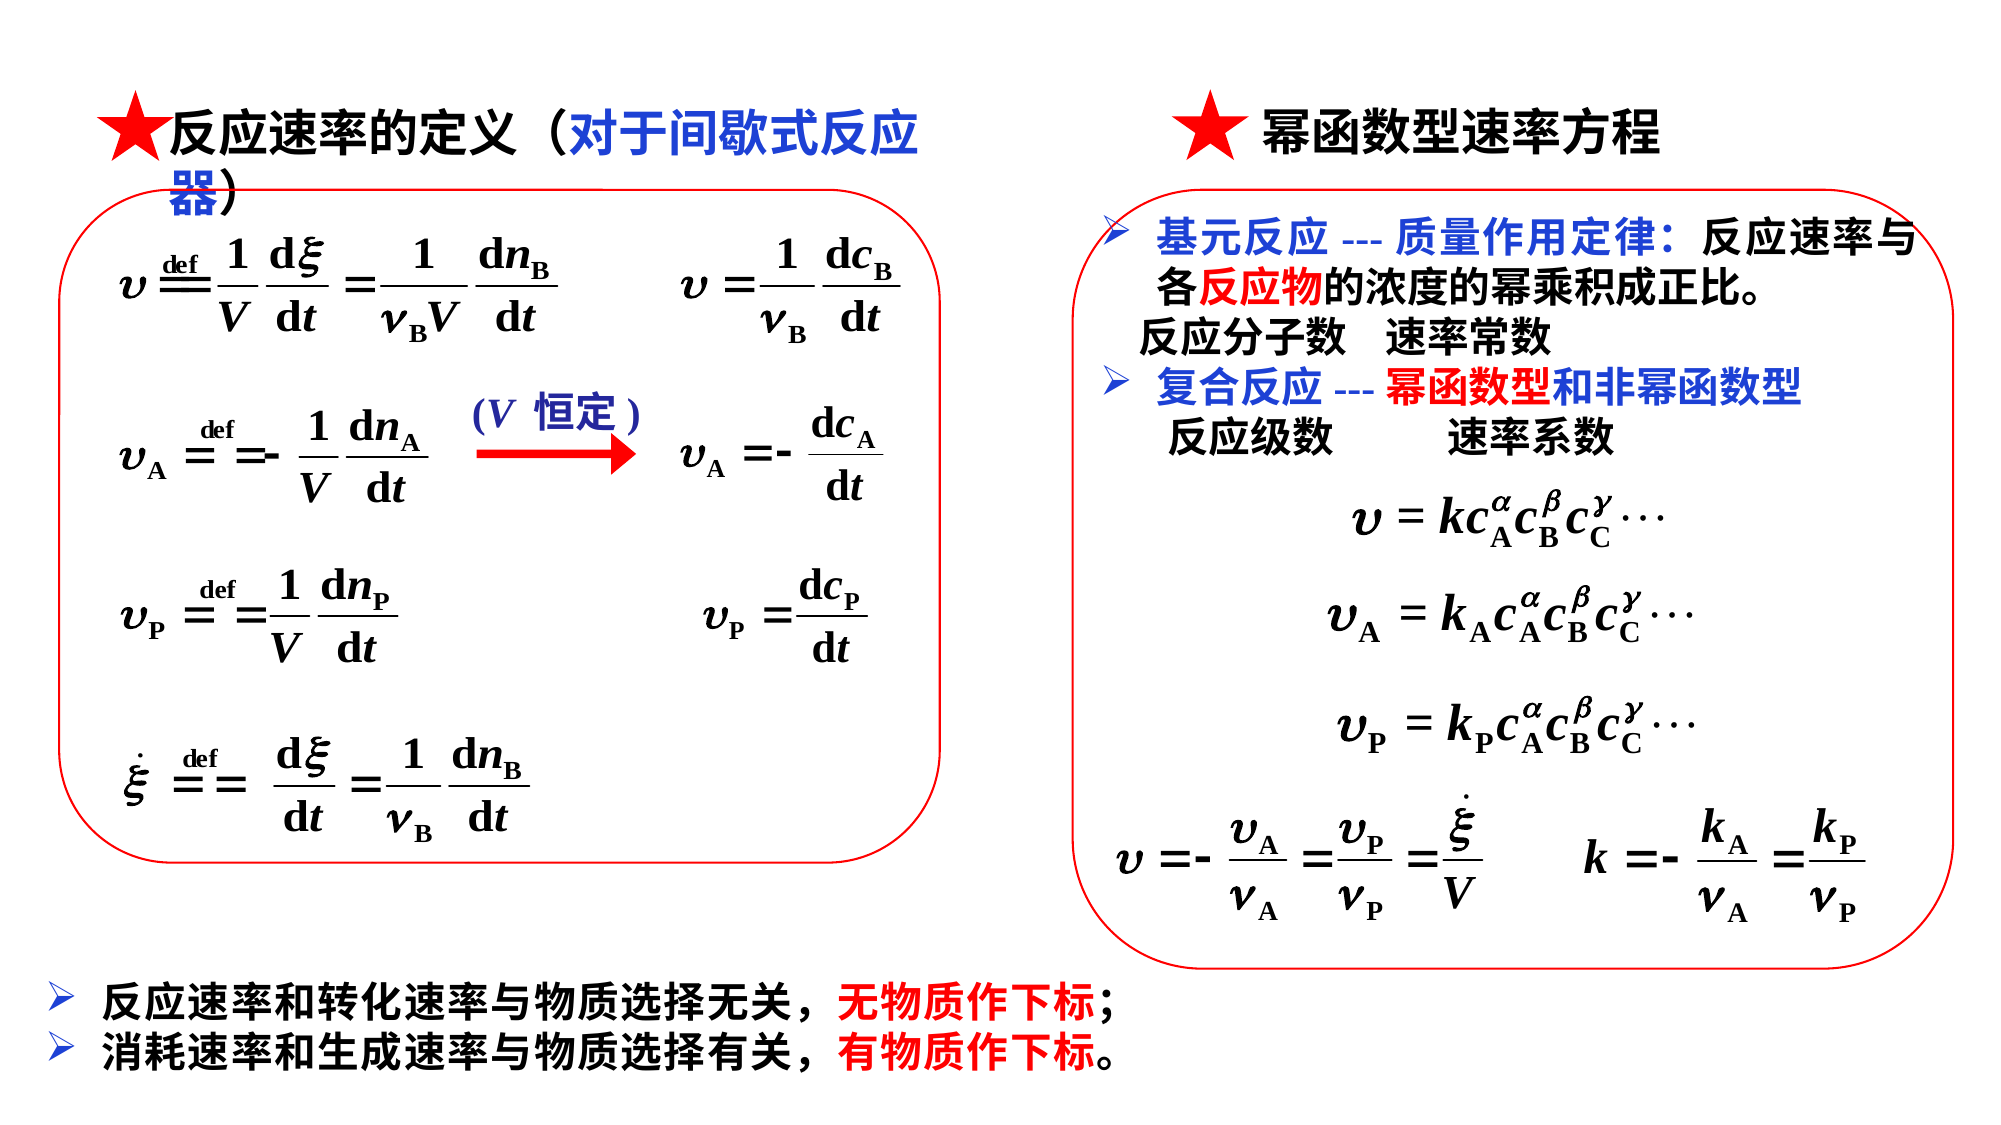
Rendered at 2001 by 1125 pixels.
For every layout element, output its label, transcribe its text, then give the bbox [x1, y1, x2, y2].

text_box 反应速率的定义（对于间歇式反应器） [154, 94, 1018, 230]
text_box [116, 723, 541, 854]
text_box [1111, 790, 1494, 932]
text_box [1576, 792, 1877, 935]
text_box 基元反应---质量作用定律：反应速率与各反应物的浓度的幂乘积成正比。 反应分子数 速率常数 复合反应---幂函数型和非幂函数型 反应级数 速率系数 [1085, 203, 1933, 469]
text_box [1171, 89, 1249, 161]
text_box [675, 223, 911, 354]
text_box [675, 392, 894, 511]
text_box 反应速率和转化速率与物质选择无关，无物质作下标； 消耗速率和生成速率与物质选择有关，有物质作下标。 [30, 968, 1112, 1084]
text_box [698, 554, 876, 673]
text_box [1331, 683, 1706, 767]
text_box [1321, 573, 1705, 656]
text_box [1071, 248, 1955, 970]
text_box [1346, 477, 1678, 561]
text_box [114, 223, 569, 354]
text_box [1143, 188, 1883, 203]
text_box [58, 188, 941, 864]
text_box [115, 554, 409, 673]
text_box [114, 394, 438, 513]
text_box 幂函数型速率方程 [1246, 93, 1677, 169]
text_box [96, 90, 175, 161]
